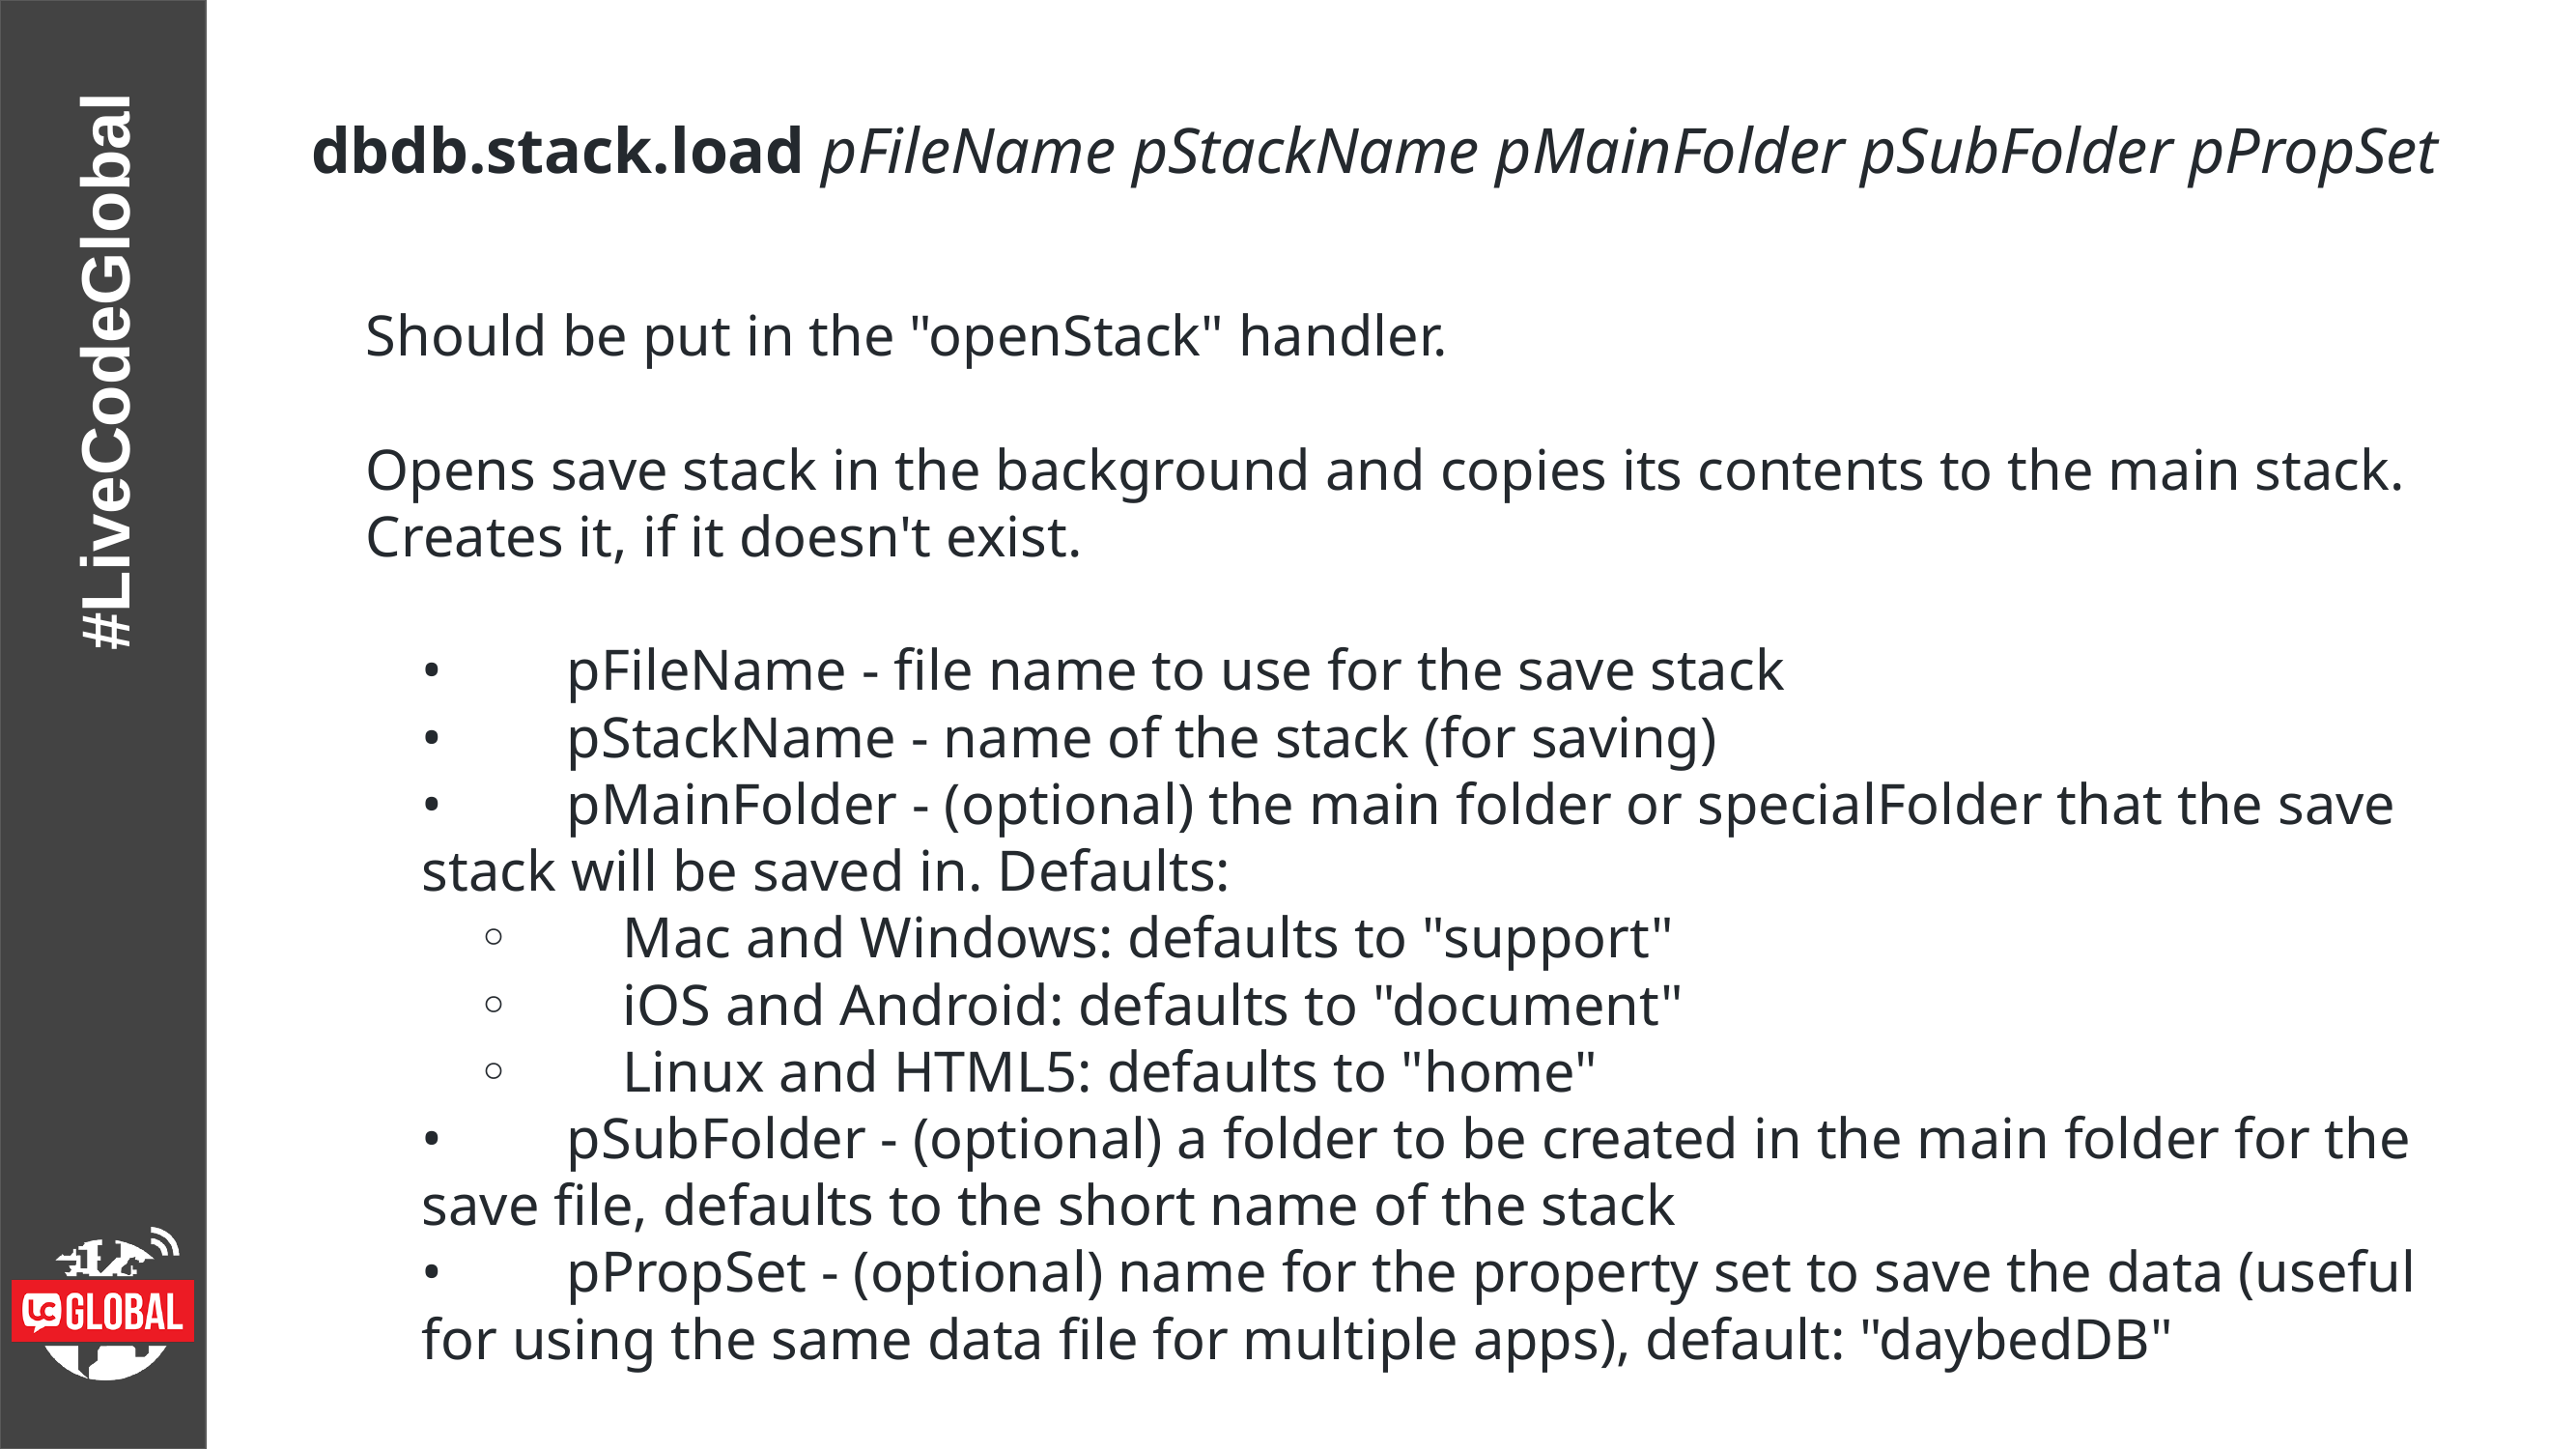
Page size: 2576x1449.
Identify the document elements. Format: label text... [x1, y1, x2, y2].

list Should be put in the "openStack" handler. Opens save stack in the background and copies its contents to the main stack. Creates it, if it doesn't exist. • pFileName - file name to use for the save stack • pStackName - name of the stack (for saving) • pMainFolder - (optional) the main folder or specialFolder that the save stack will be saved in. Defaults: ◦ Mac and Windows: defaults to "support" ◦ iOS and Android: defaults to "document" ◦ Linux and HTML5: defaults to "home" • pSubFolder - (optional) a folder to be created in the main folder for the save file, defaults to the short name of the stack • pPropSet - (optional) name for the property set to save the data (useful for using the same data file for multiple apps), default: "daybedDB" [339, 274, 2457, 1407]
picture [12, 1227, 194, 1380]
title dbdb.stack.load pFileName pStackName pMainFolder pSubFolder pPropSet [285, 84, 2512, 247]
